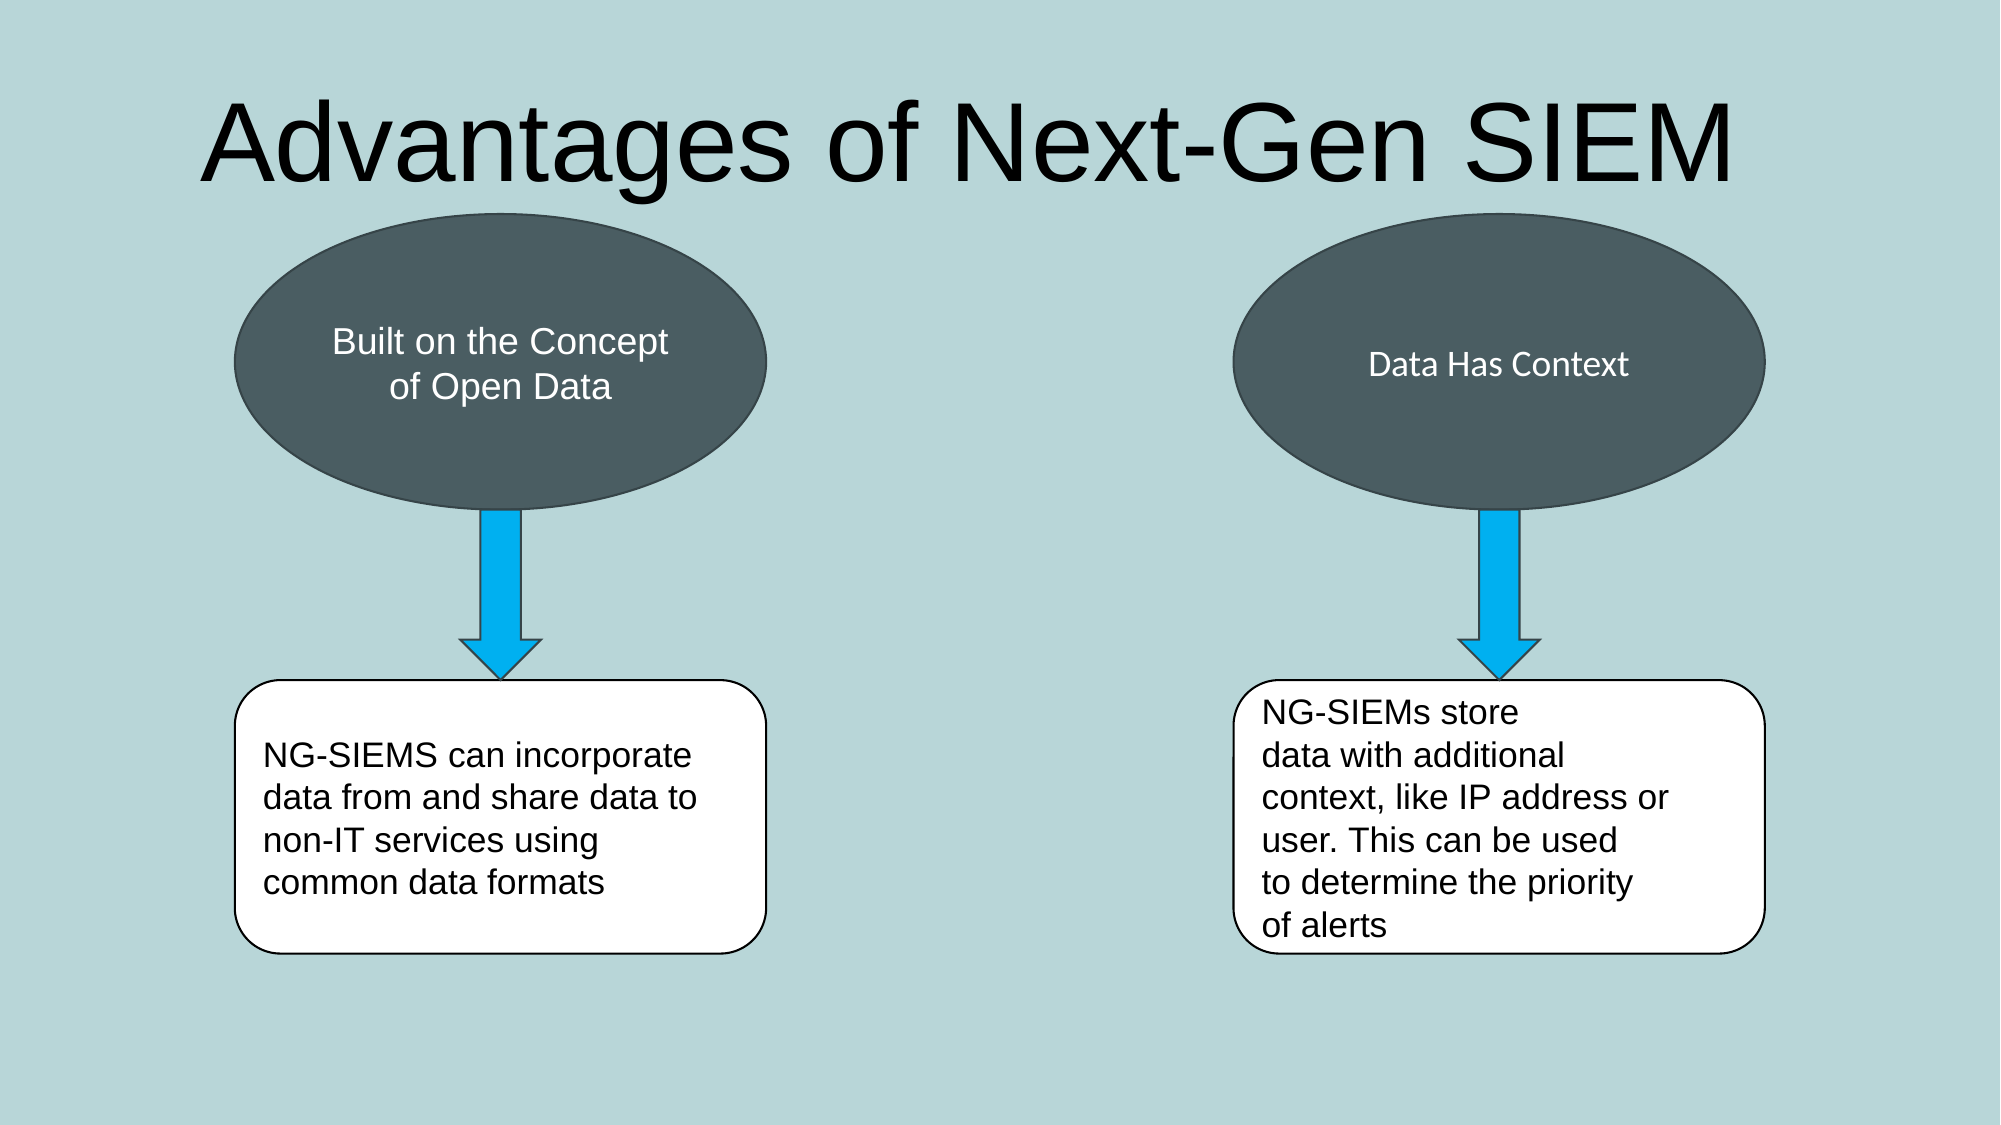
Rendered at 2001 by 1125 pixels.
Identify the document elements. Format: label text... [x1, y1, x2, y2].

text_box [457, 508, 544, 682]
text_box Data Has Context [1232, 212, 1766, 511]
text_box NG-SIEMs store data with additional context, like IP address or user. This can be used to determine the priority of alerts [1232, 679, 1766, 955]
text_box [1456, 508, 1543, 682]
text_box Built on the Concept of Open Data [233, 212, 768, 511]
text_box Advantages of Next-Gen SIEM [185, 61, 1815, 212]
text_box NG-SIEMS can incorporate data from and share data to non-IT services using common data formats [233, 679, 768, 955]
